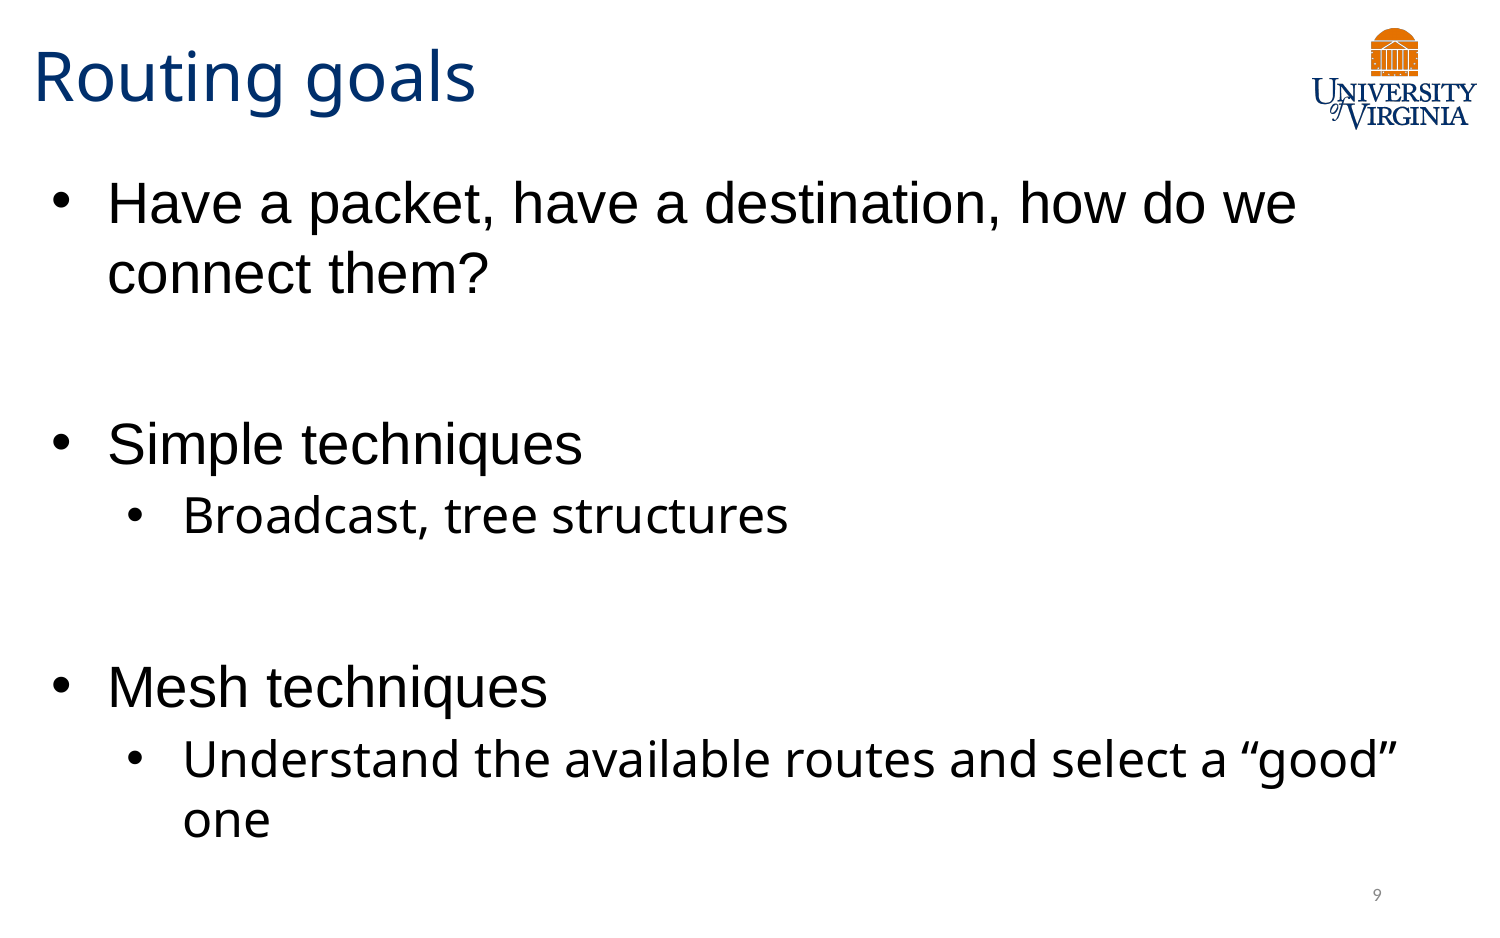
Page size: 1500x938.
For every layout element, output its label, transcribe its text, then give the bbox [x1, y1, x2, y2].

title Routing goals [17, 14, 1297, 145]
picture [1312, 28, 1477, 130]
list Have a packet, have a destination, how do we connect them? Simple techniques Broadcast, tree structures Mesh techniques Understand the available routes and select a “good” one [17, 157, 1483, 845]
slide_number 9 [1059, 868, 1397, 919]
